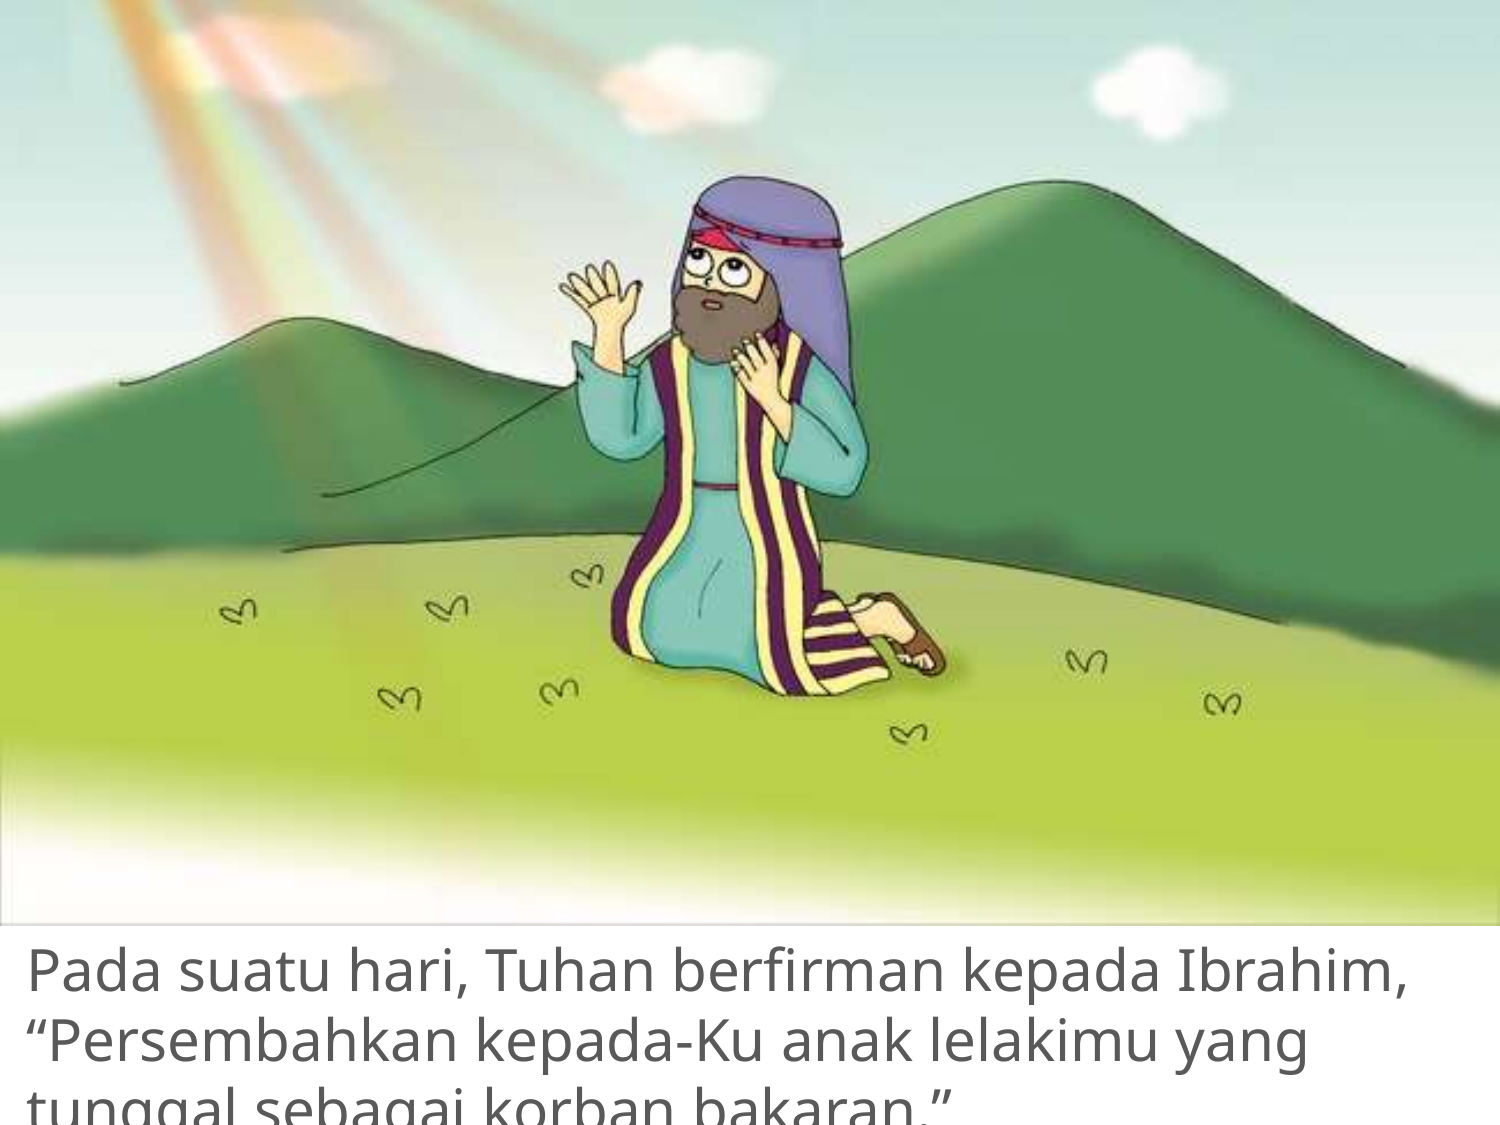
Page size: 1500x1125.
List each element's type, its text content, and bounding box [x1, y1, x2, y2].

picture [0, 0, 1500, 926]
text_box Pada suatu hari, Tuhan berfirman kepada Ibrahim, “Persembahkan kepada-Ku anak lelakimu yang tunggal sebagai korban bakaran.” [11, 934, 1483, 1125]
